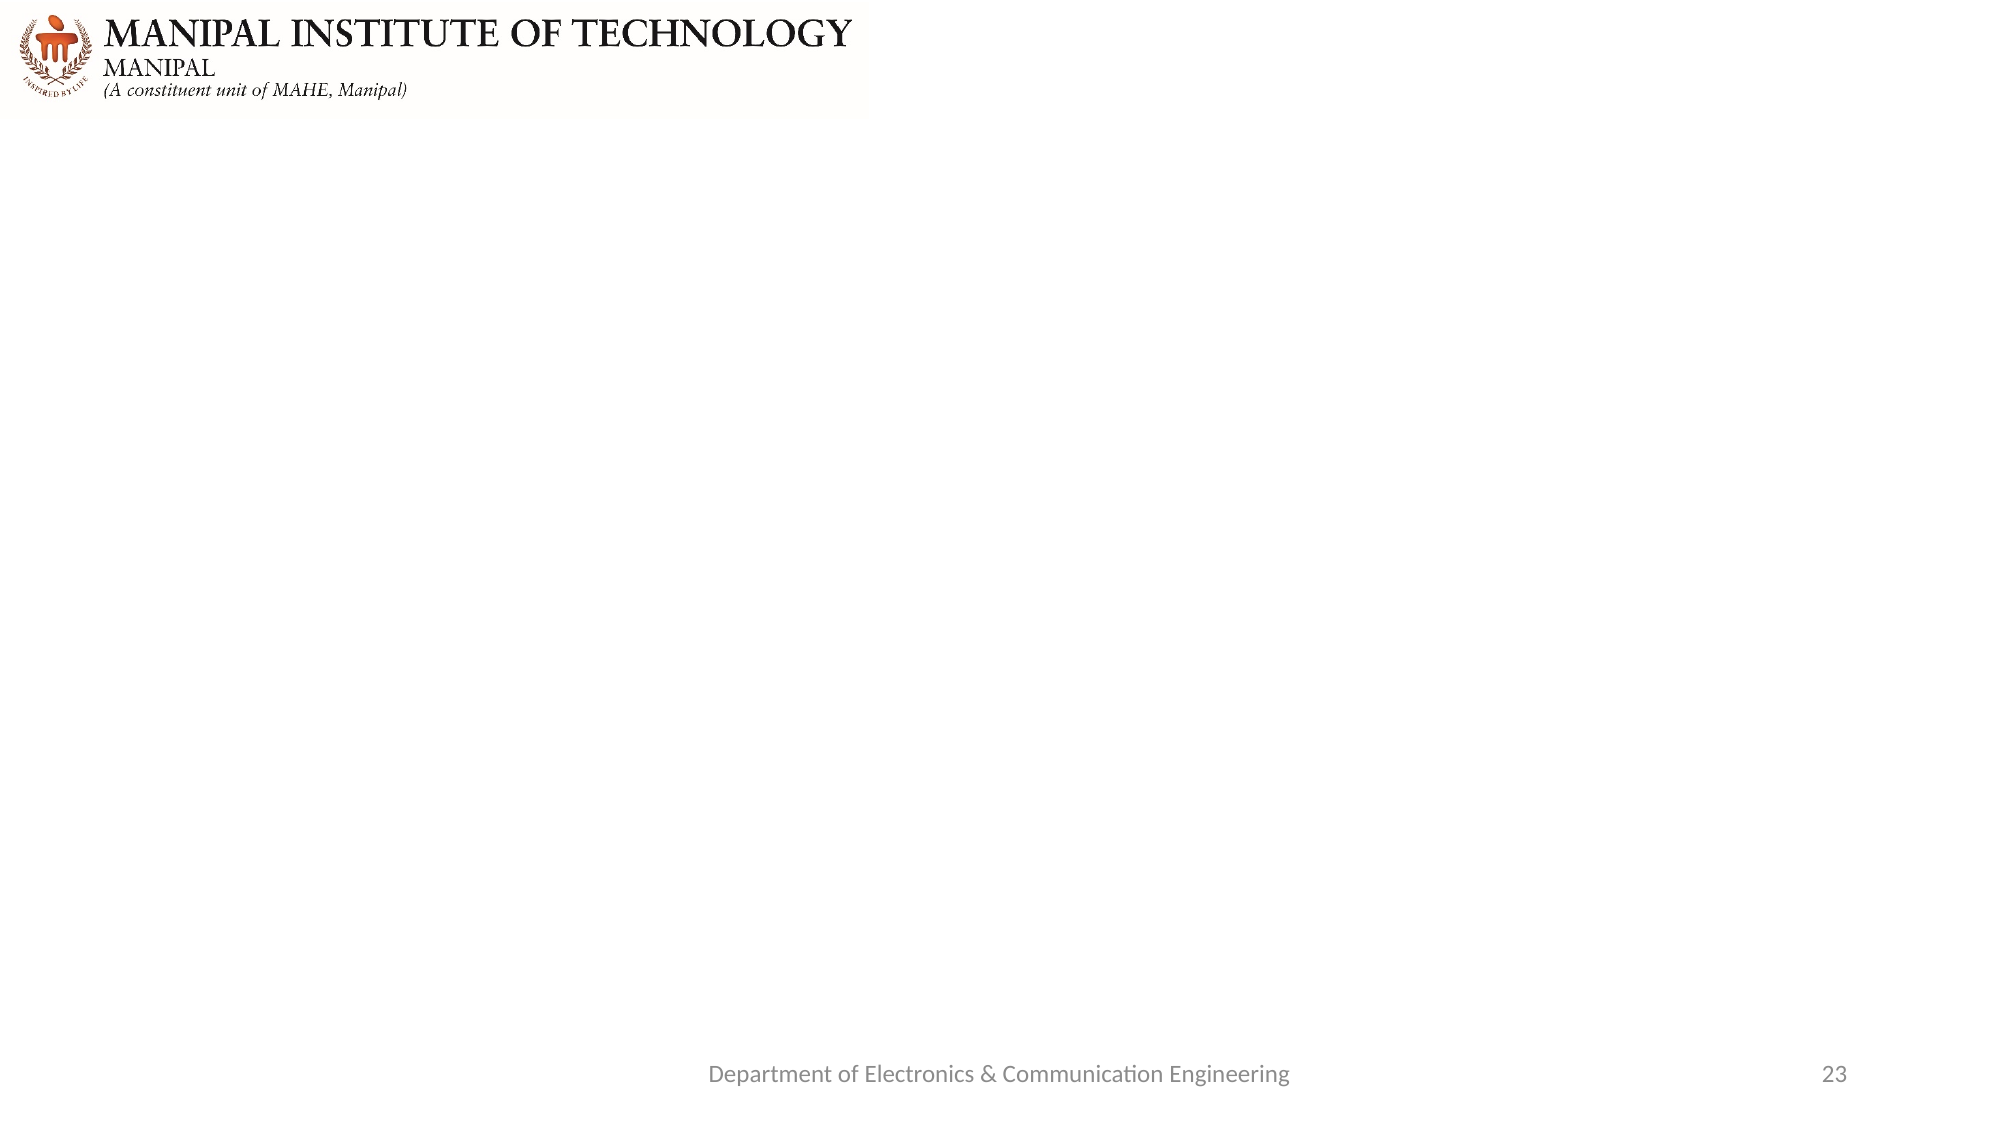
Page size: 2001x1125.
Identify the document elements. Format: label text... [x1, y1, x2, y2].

picture [0, 2, 869, 119]
slide_number 23 [1412, 1042, 1863, 1103]
footer Department of Electronics & Communication Engineering [662, 1042, 1338, 1103]
